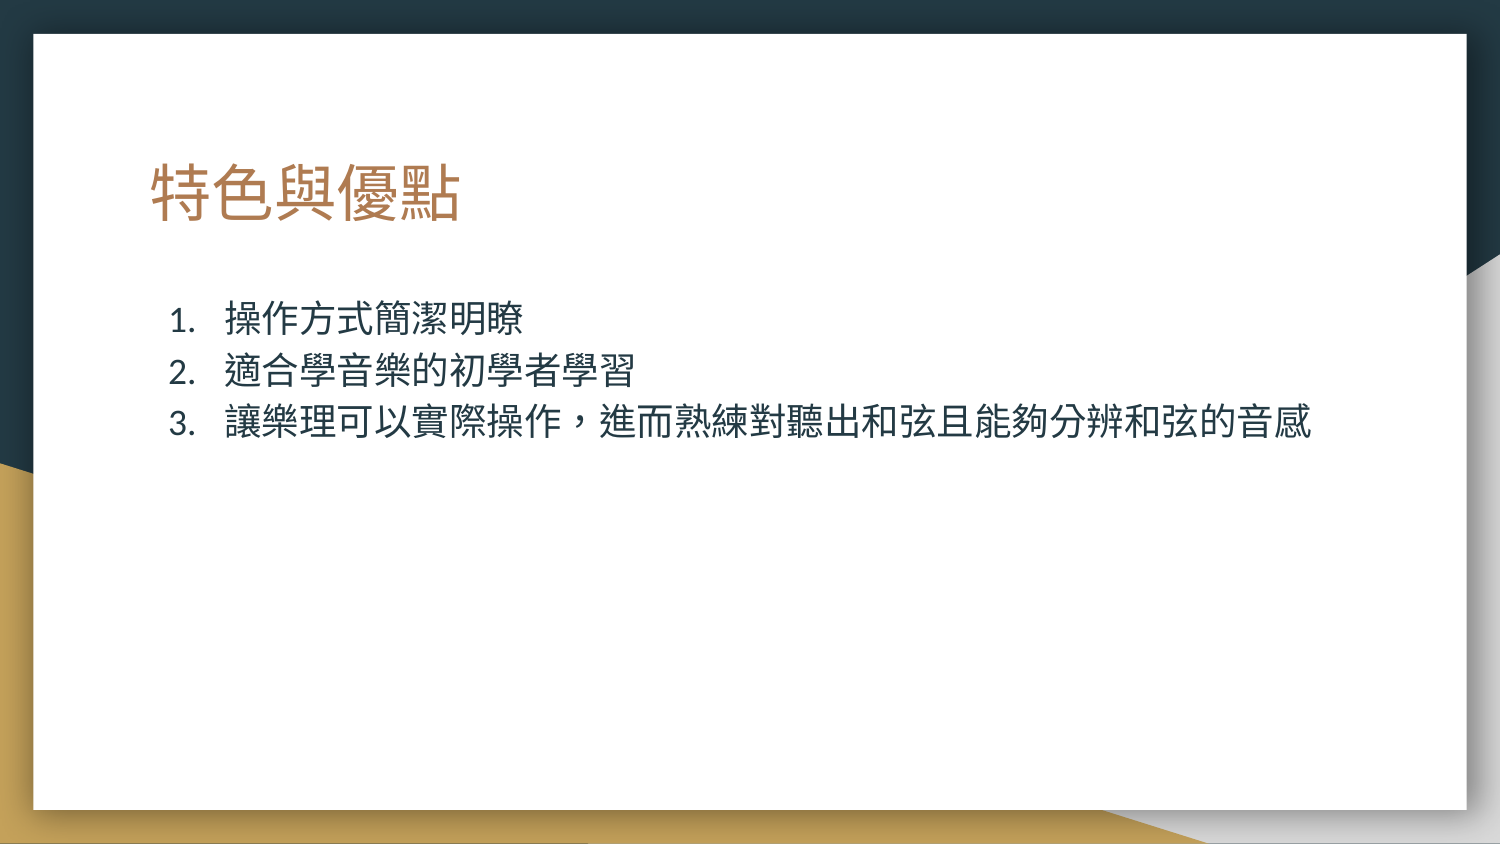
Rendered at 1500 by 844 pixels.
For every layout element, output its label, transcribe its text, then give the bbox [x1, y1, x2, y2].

title 特色與優點 [134, 138, 1366, 273]
list 操作方式簡潔明瞭 適合學音樂的初學者學習 讓樂理可以實際操作，進而熟練對聽出和弦且能夠分辨和弦的音感 [134, 273, 1366, 675]
